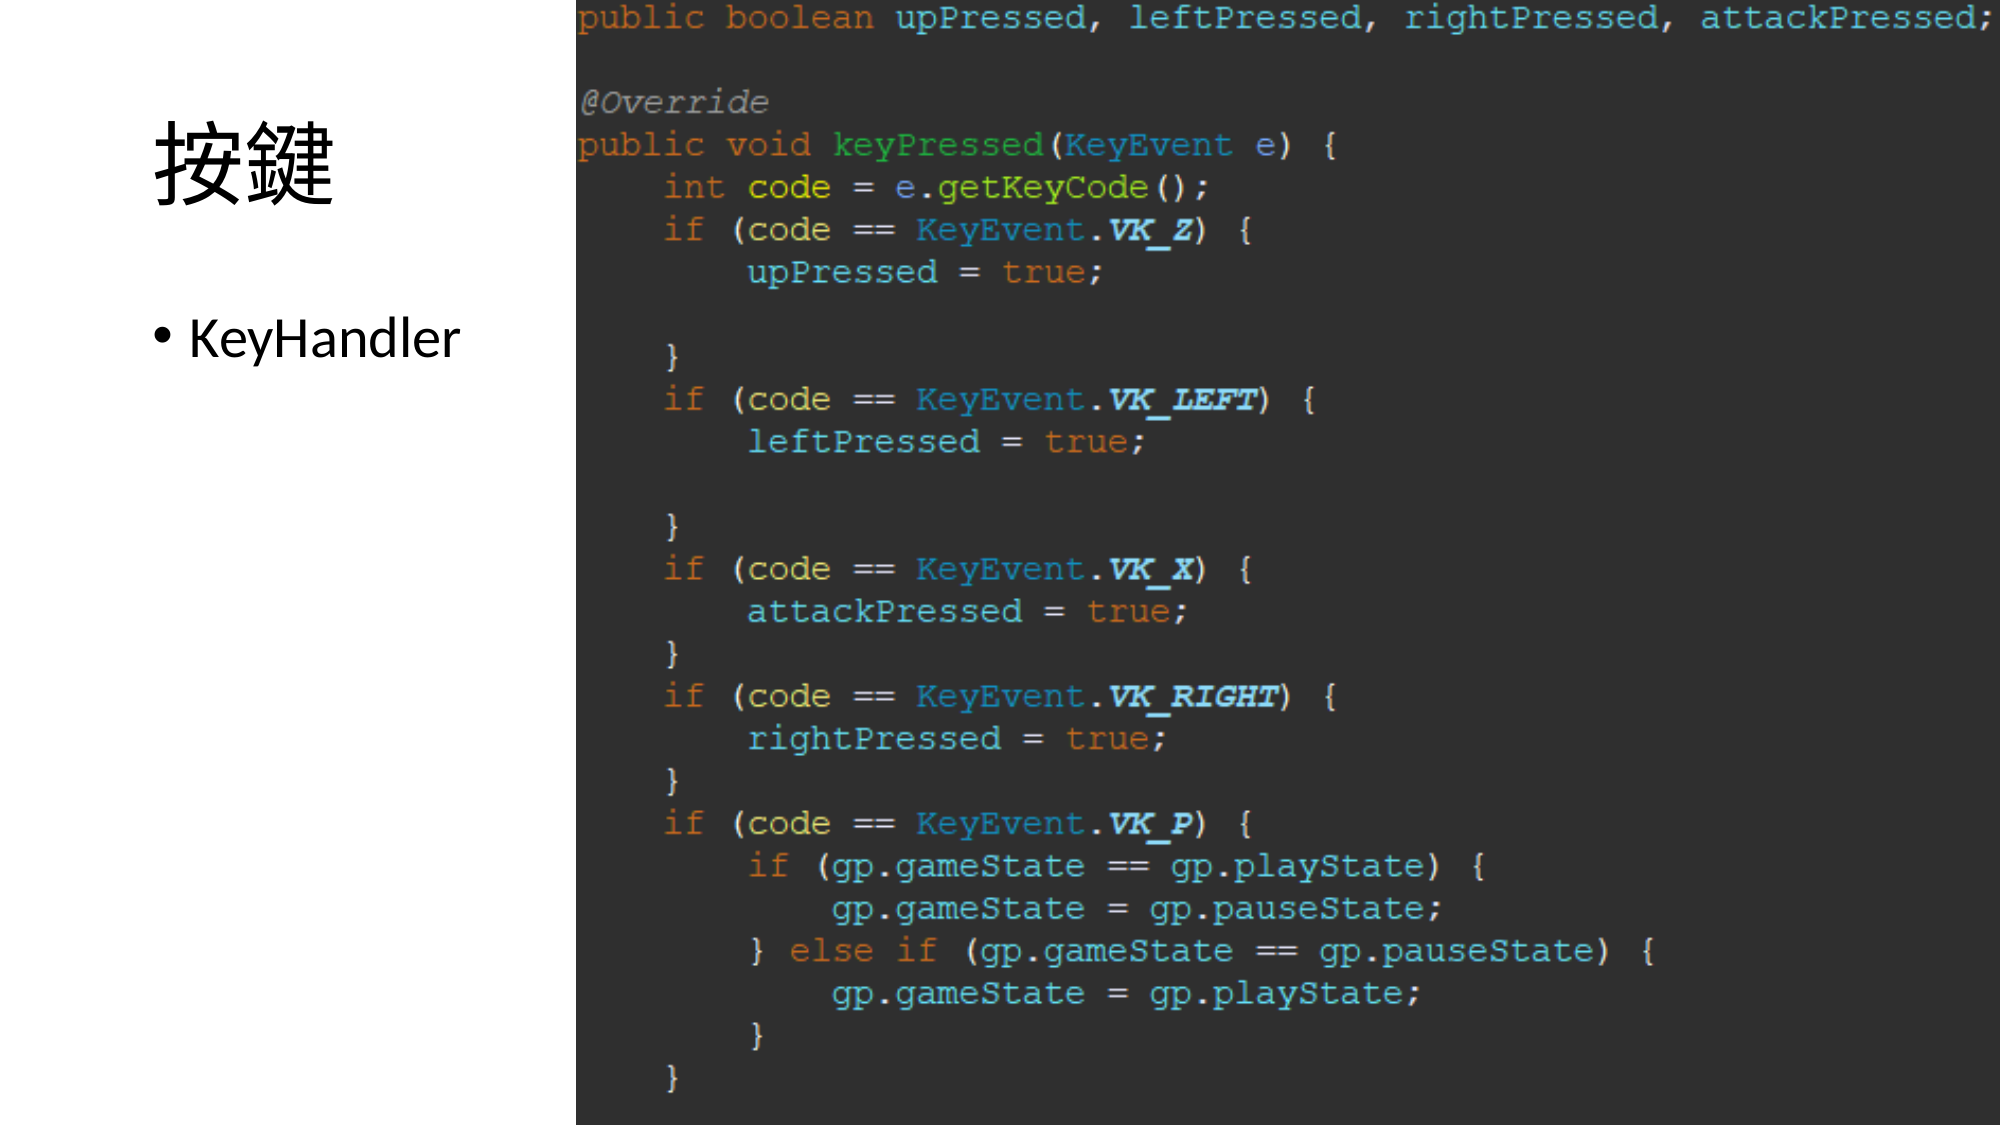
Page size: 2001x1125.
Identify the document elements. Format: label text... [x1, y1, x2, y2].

picture [576, 0, 2000, 1125]
list KeyHandler [137, 299, 576, 1014]
title 按鍵 [137, 59, 576, 278]
